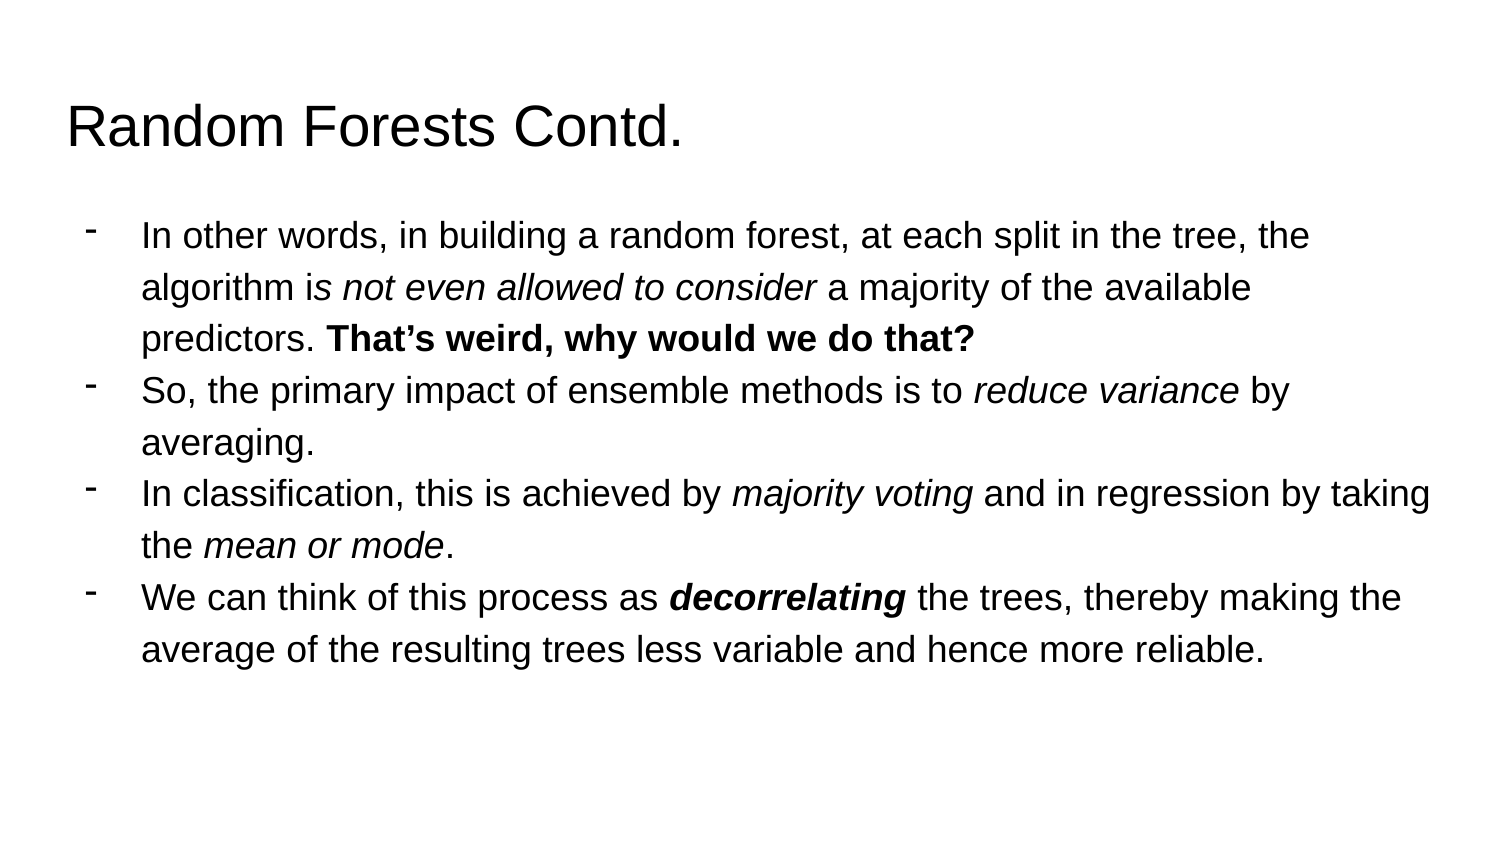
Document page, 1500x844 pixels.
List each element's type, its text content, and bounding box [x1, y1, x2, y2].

list In other words, in building a random forest, at each split in the tree, the algorithm is not even allowed to consider a majority of the available predictors. That’s weird, why would we do that? So, the primary impact of ensemble methods is to reduce variance by averaging. In classification, this is achieved by majority voting and in regression by taking the mean or mode. We can think of this process as decorrelating the trees, thereby making the average of the resulting trees less variable and hence more reliable. [51, 189, 1449, 750]
title Random Forests Contd. [51, 72, 1449, 167]
